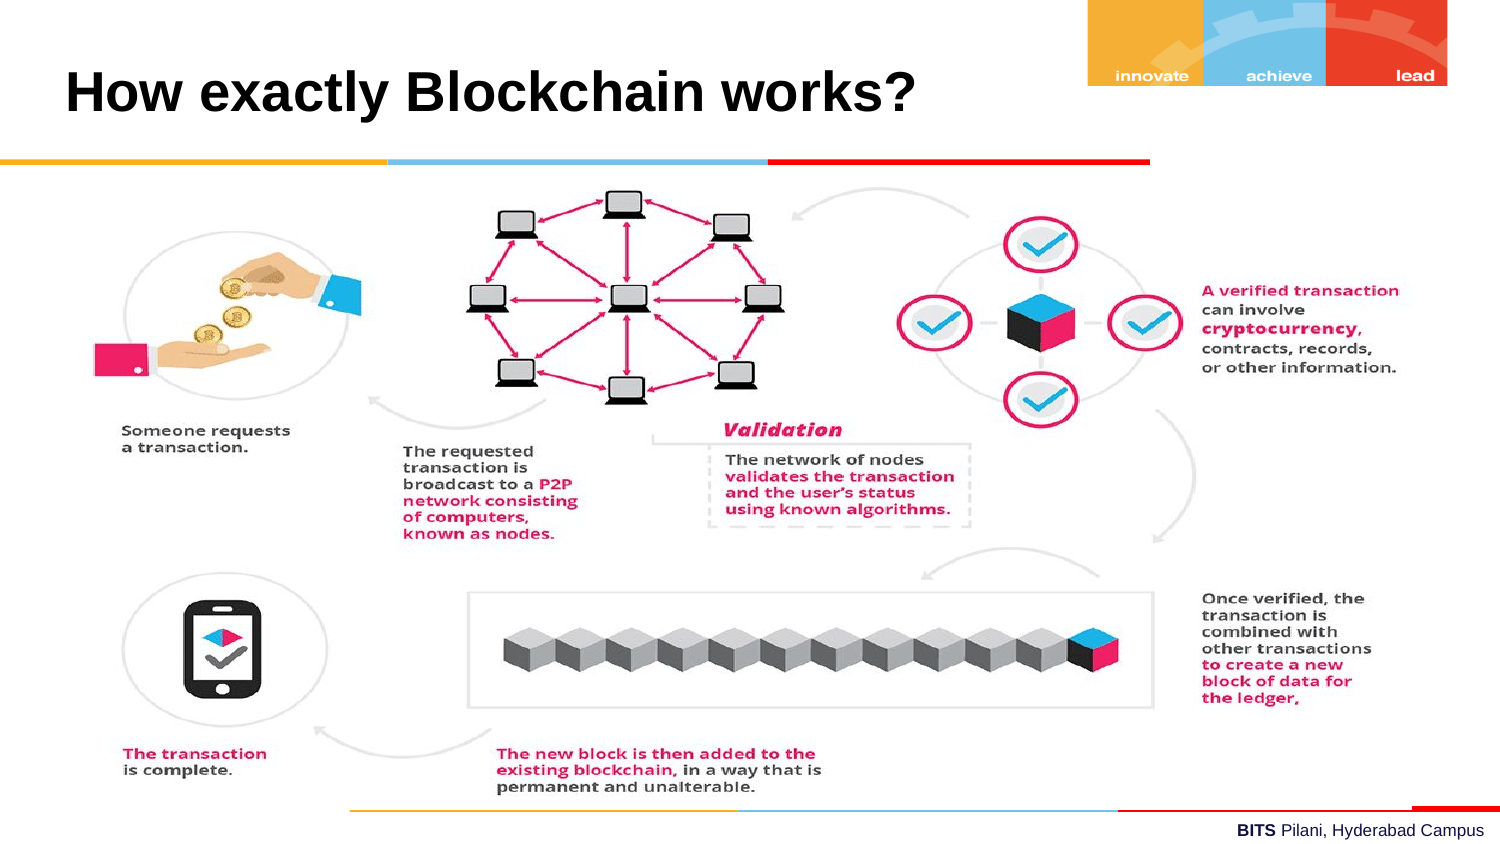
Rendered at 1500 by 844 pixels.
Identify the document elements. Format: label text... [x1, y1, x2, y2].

list How exactly Blockchain works? [50, 18, 1088, 160]
picture [1087, 0, 1448, 86]
picture [88, 177, 1412, 810]
